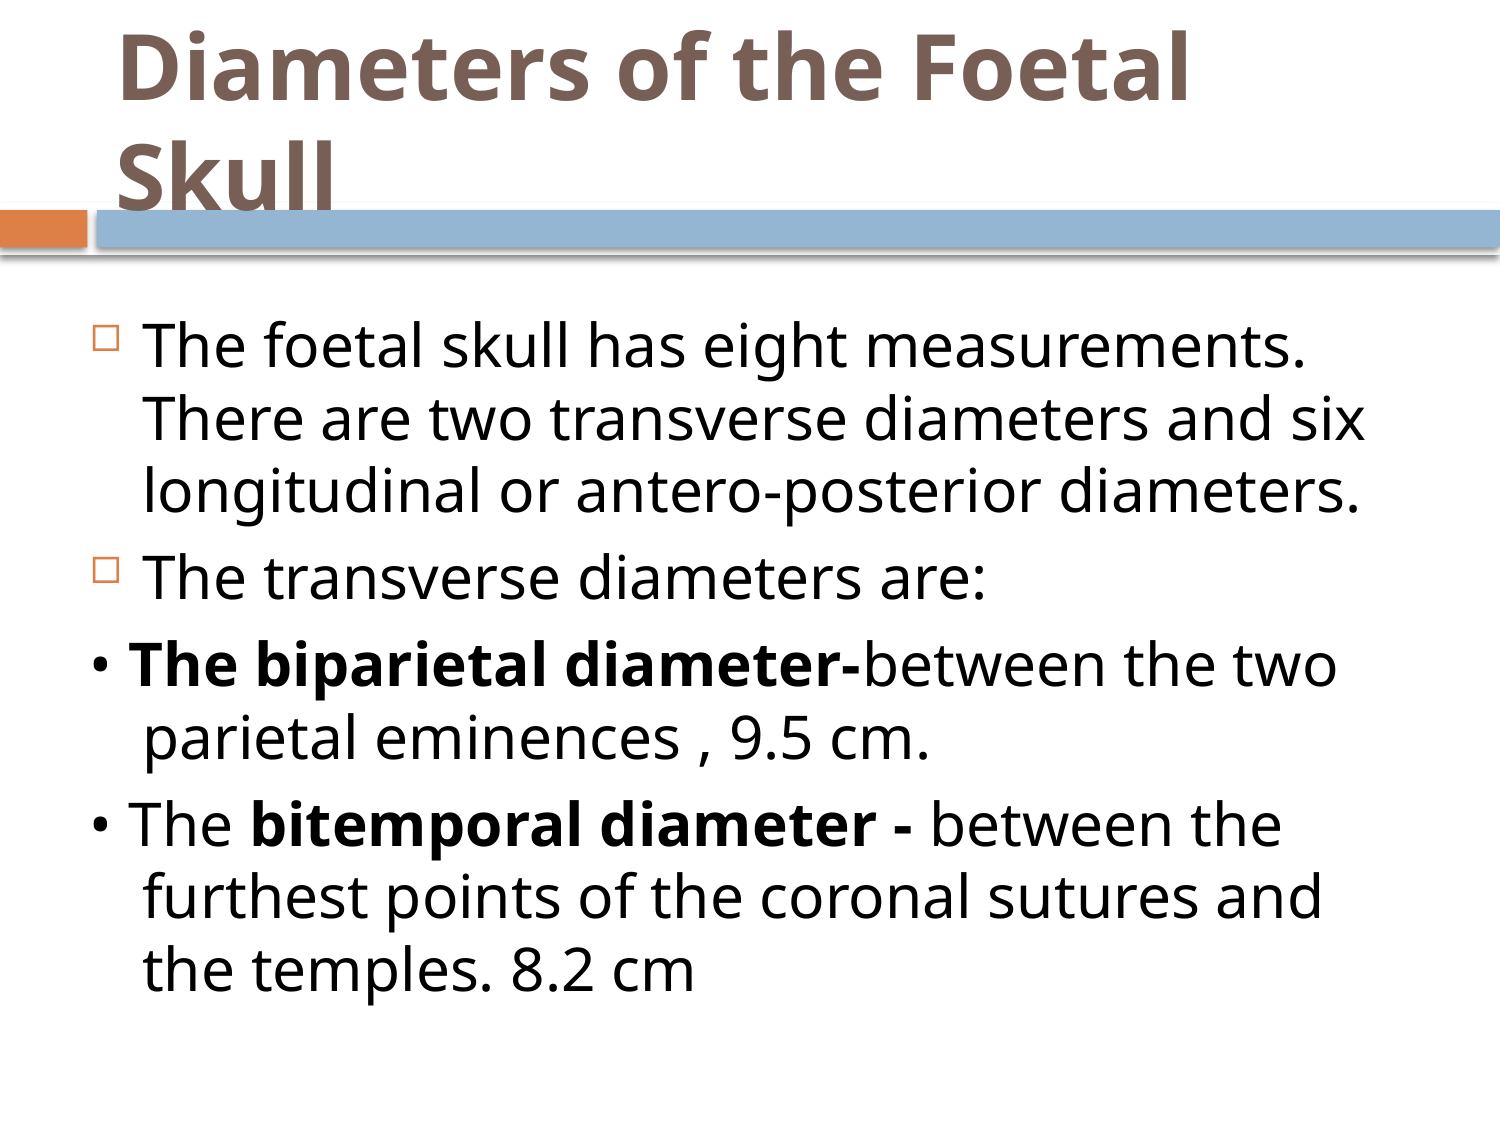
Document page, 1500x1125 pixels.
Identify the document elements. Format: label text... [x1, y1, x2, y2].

title Diameters of the Foetal Skull [100, 37, 1438, 200]
list The foetal skull has eight measurements. There are two transverse diameters and six longitudinal or antero-posterior diameters. The transverse diameters are: • The biparietal diameter-between the two parietal eminences , 9.5 cm. • The bitemporal diameter - between the furthest points of the coronal sutures and the temples. 8.2 cm [75, 212, 1425, 1088]
